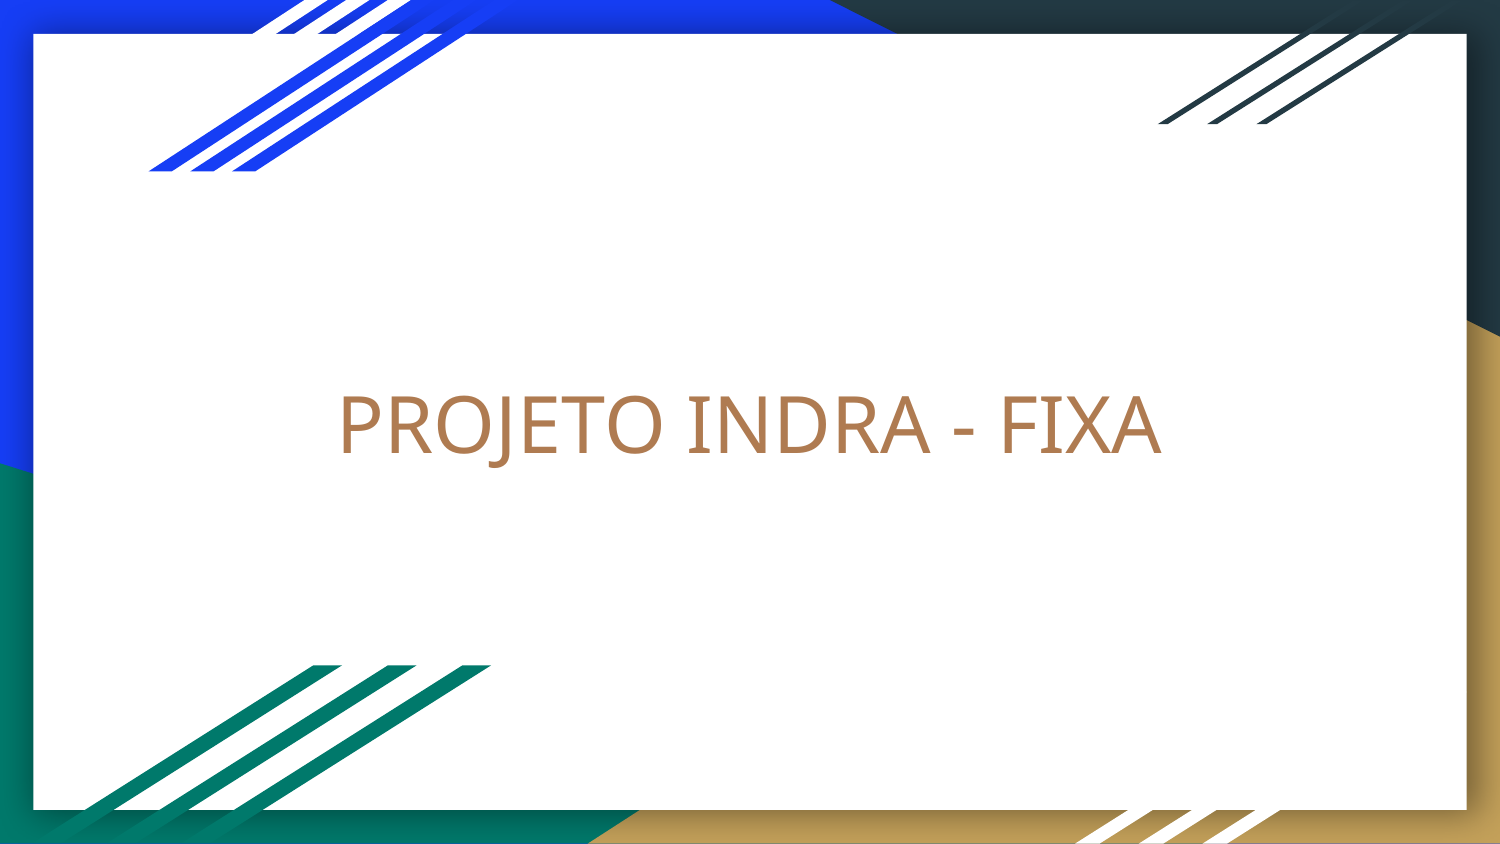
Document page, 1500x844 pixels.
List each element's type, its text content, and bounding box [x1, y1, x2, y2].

title PROJETO INDRA - FIXA [262, 303, 1238, 541]
